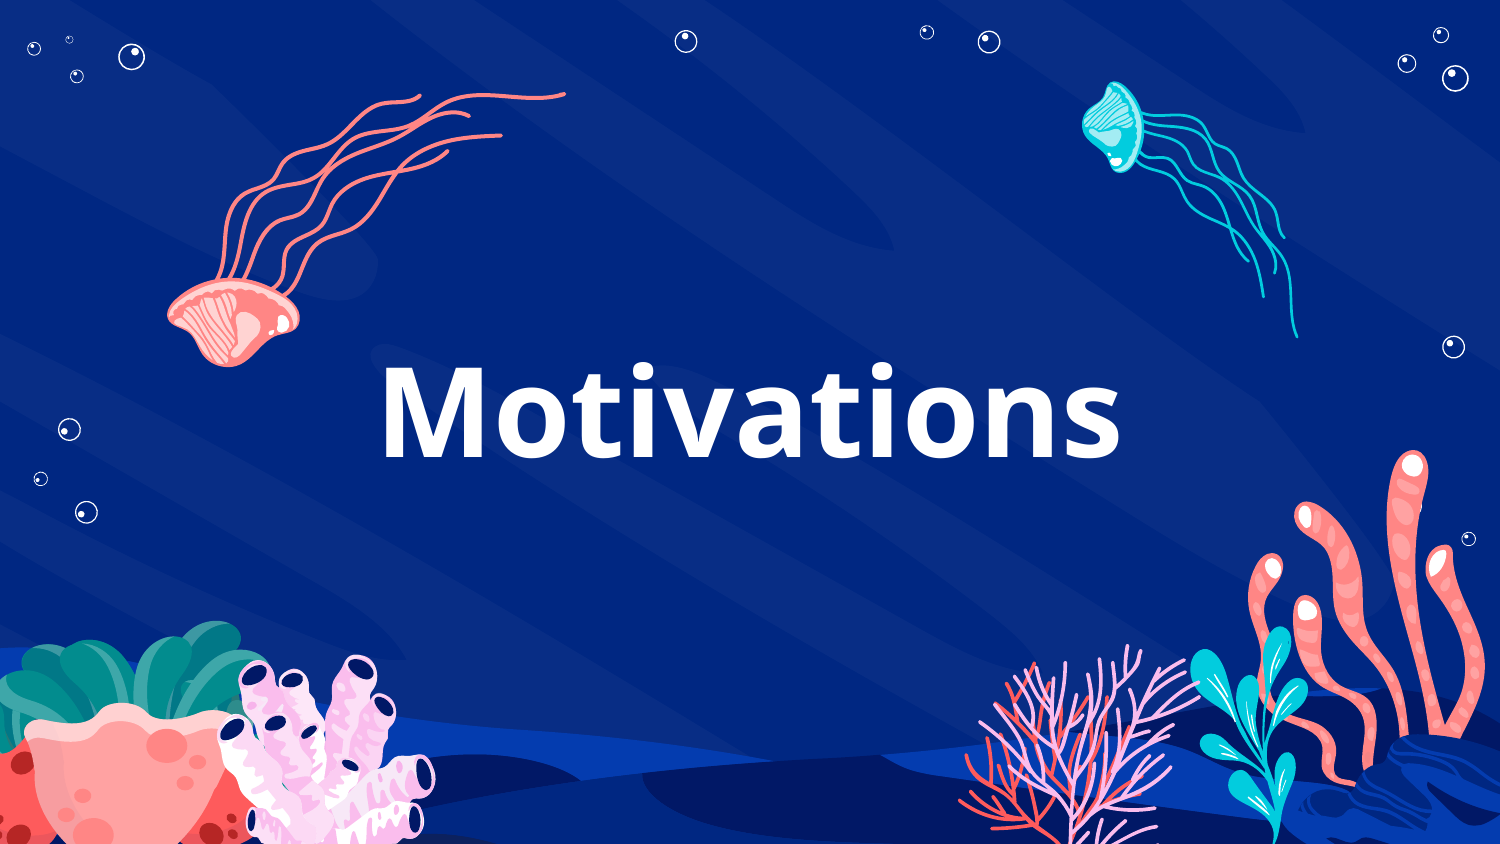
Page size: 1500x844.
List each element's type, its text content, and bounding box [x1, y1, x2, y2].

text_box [932, 449, 1500, 844]
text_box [157, 29, 568, 419]
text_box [0, 620, 438, 844]
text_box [1077, 85, 1310, 330]
title Motivations [323, 265, 1177, 578]
